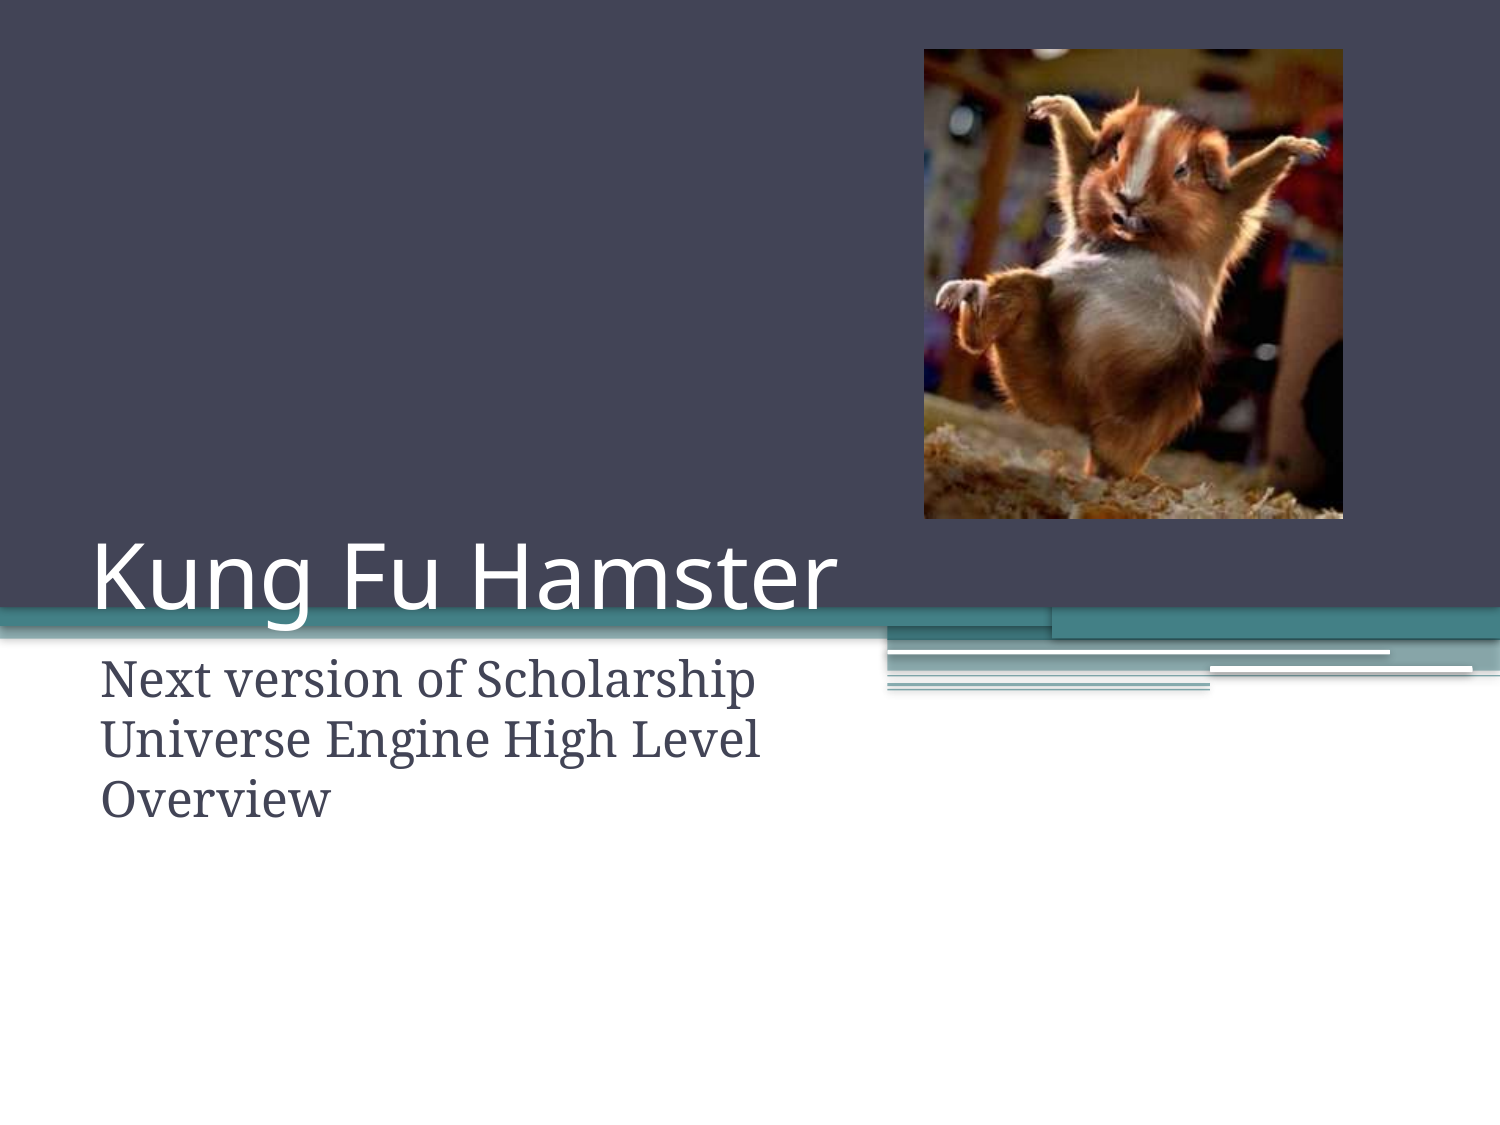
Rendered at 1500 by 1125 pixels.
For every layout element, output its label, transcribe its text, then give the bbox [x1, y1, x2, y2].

picture [924, 49, 1343, 519]
title Kung Fu Hamster [75, 394, 1463, 636]
subtitle Next version of Scholarship Universe Engine High Level Overview [75, 639, 888, 928]
